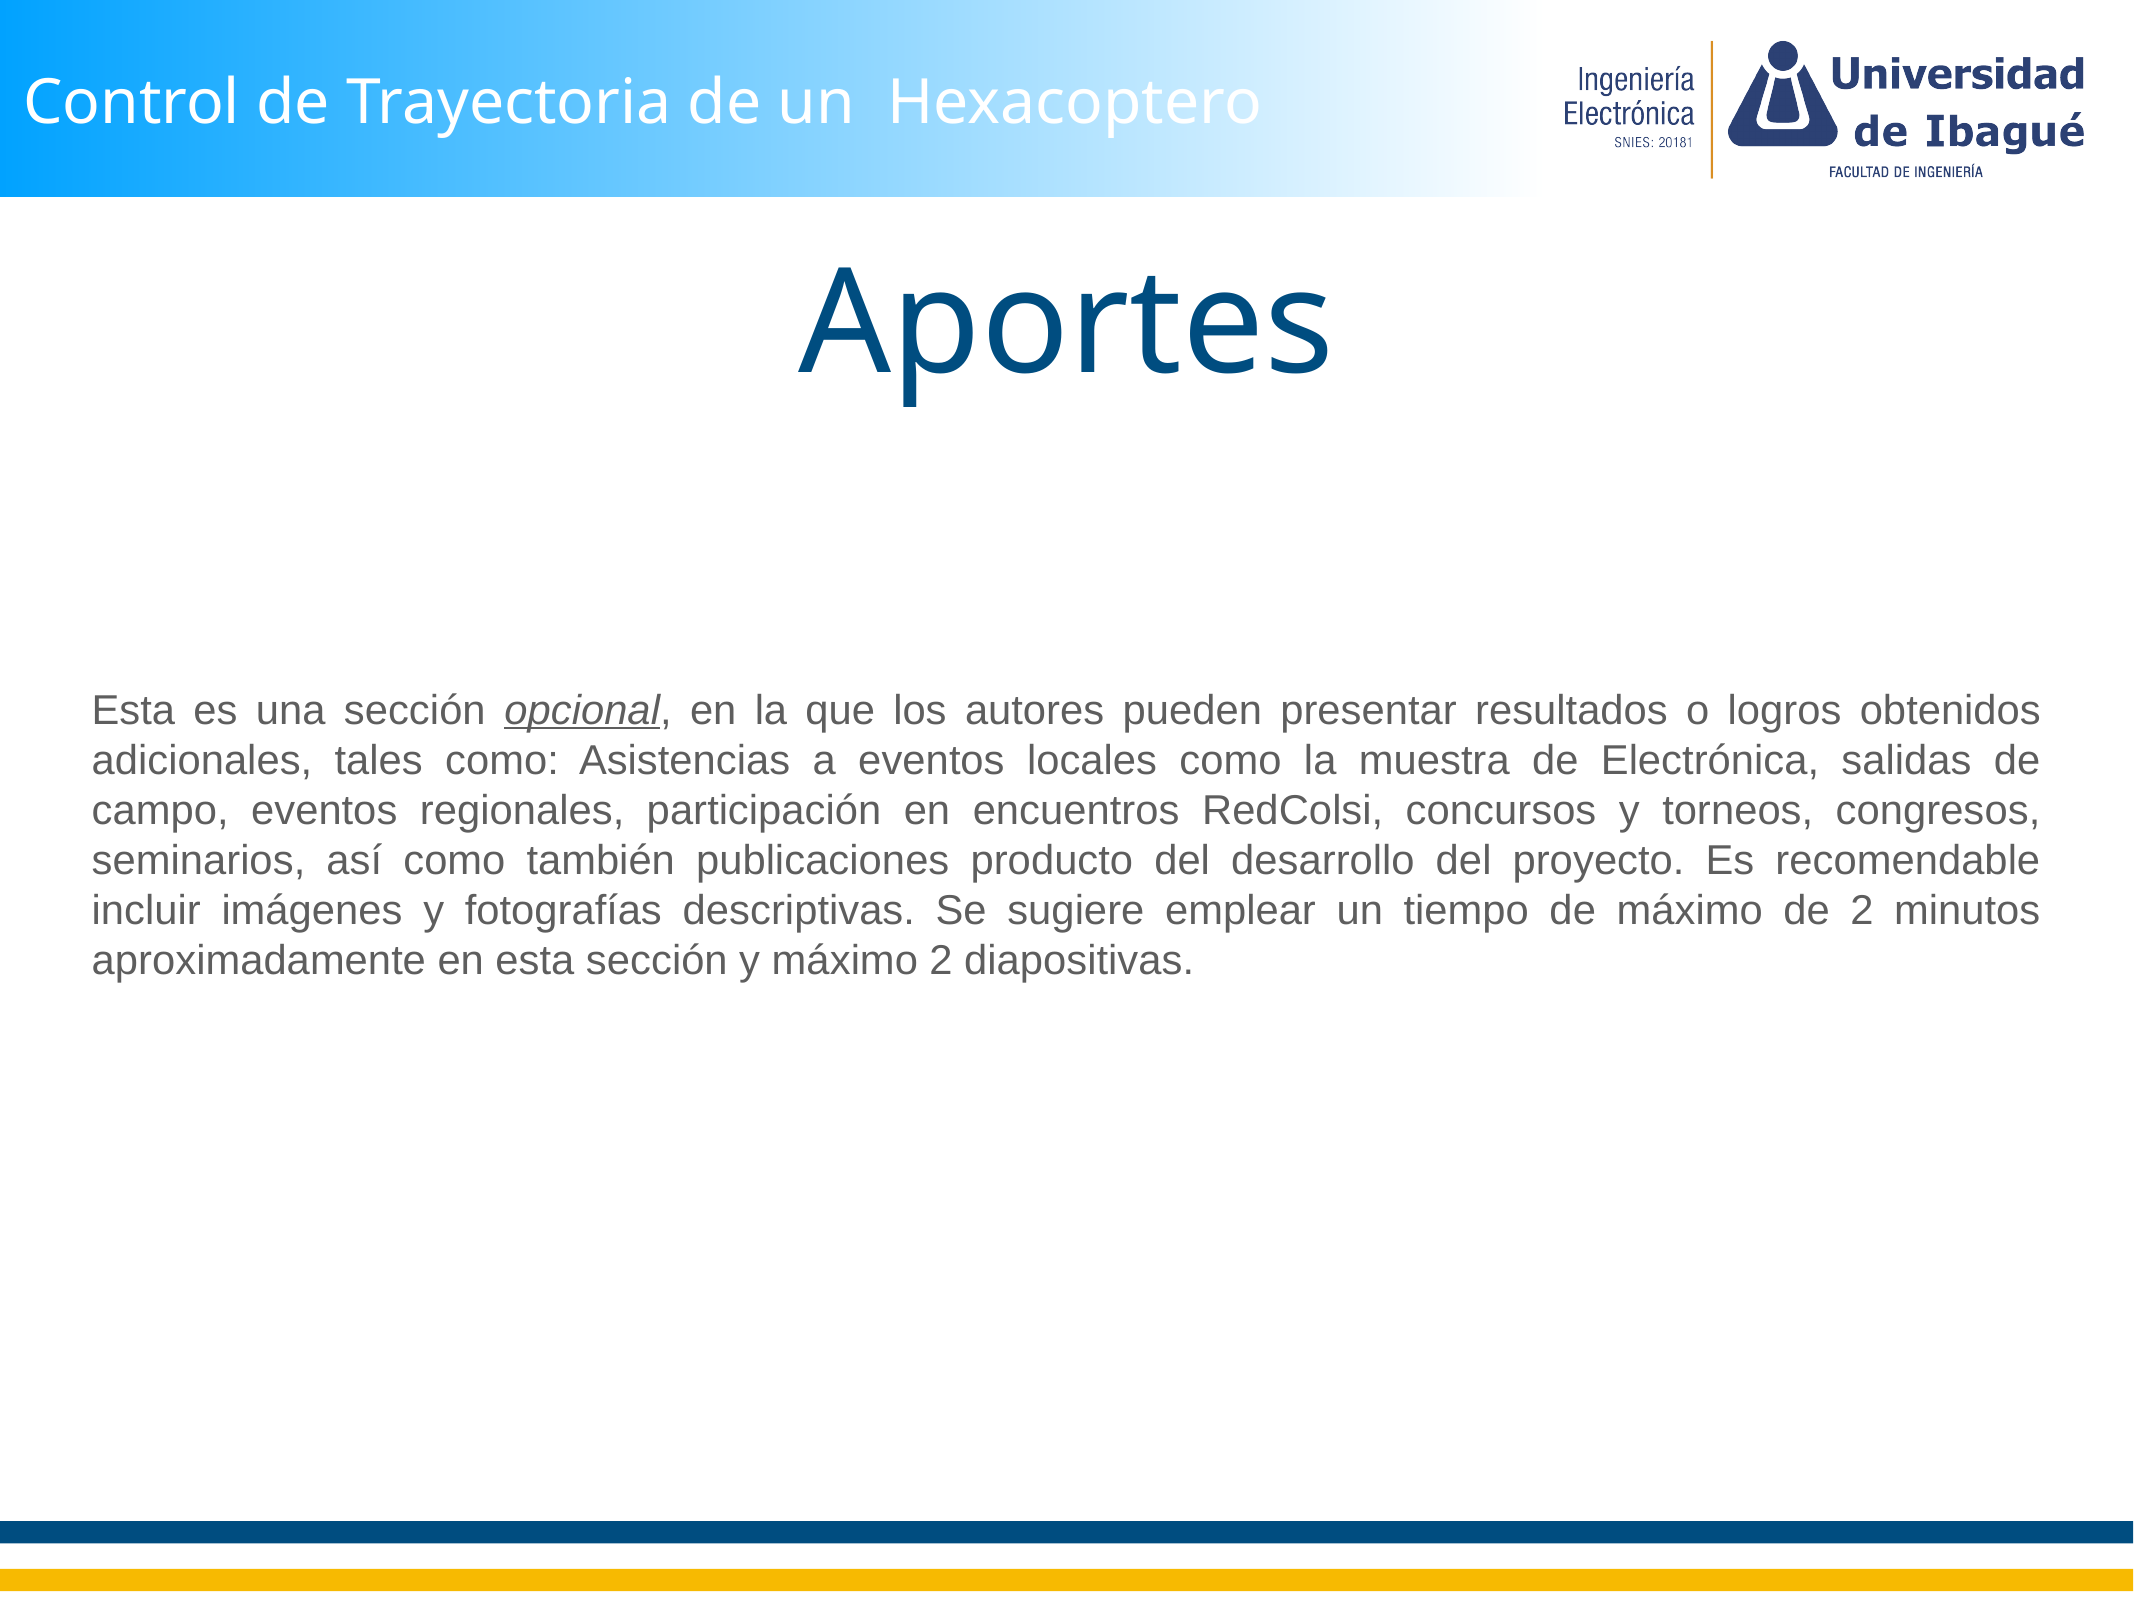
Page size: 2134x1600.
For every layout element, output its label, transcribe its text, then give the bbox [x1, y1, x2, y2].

text_box [0, 1521, 2134, 1544]
title Aportes [13, 203, 2120, 426]
text_box Esta es una sección opcional, en la que los autores pueden presentar resultados o logros obtenidos adicionales, tales como: Asistencias a eventos locales como la muestra de Electrónica, salidas de campo, eventos regionales, participación en encuentros RedColsi, concursos y torneos, congresos, seminarios, así como también publicaciones producto del desarrollo del proyecto. Es recomendable incluir imágenes y fotografías descriptivas. Se sugiere emplear un tiempo de máximo de 2 minutos aproximadamente en esta sección y máximo 2 diapositivas. [83, 674, 2050, 991]
text_box [0, 1568, 2134, 1592]
text_box Control de Trayectoria de un Hexacoptero [0, 0, 1545, 197]
picture [1551, 19, 2102, 198]
